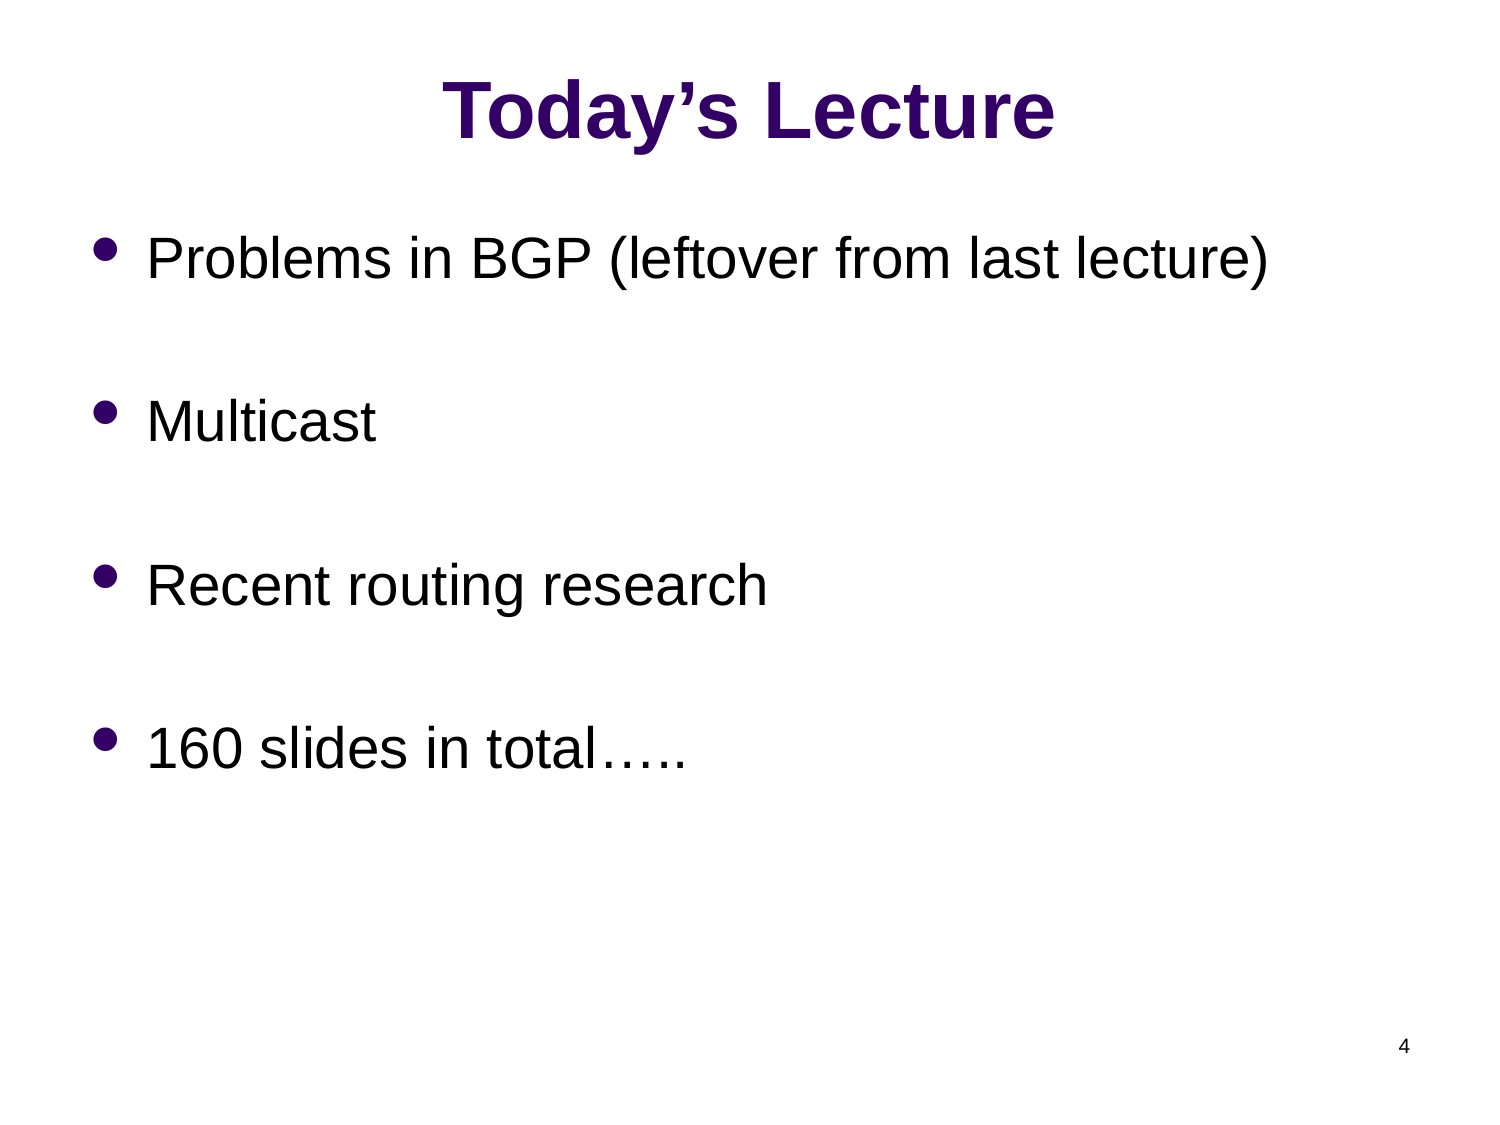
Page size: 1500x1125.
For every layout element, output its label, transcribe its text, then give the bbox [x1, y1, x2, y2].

title Today’s Lecture [0, 20, 1500, 163]
slide_number 4 [1074, 1024, 1426, 1101]
list Problems in BGP (leftover from last lecture) Multicast Recent routing research 160 slides in total….. [75, 212, 1475, 1006]
